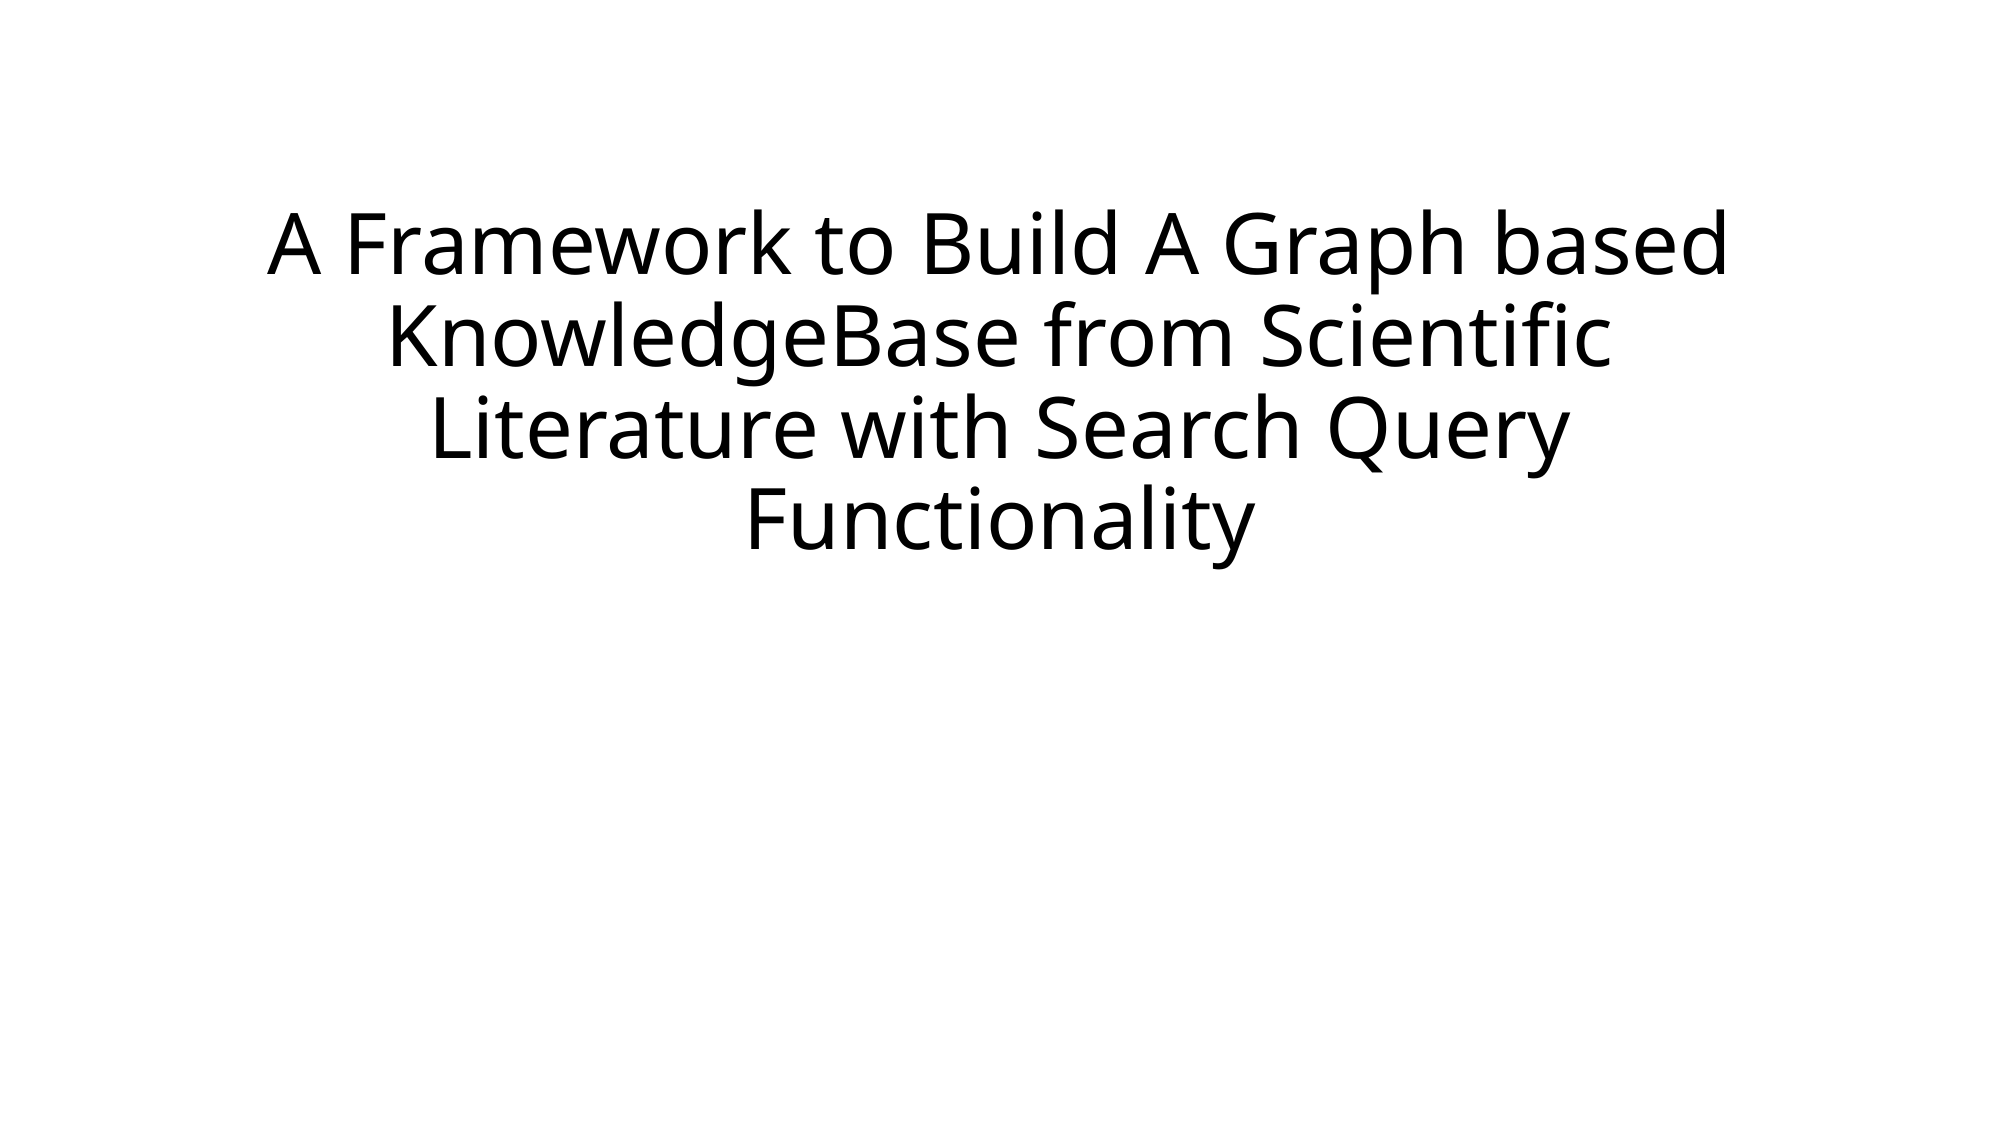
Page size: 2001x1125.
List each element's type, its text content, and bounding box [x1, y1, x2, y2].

title A Framework to Build A Graph based KnowledgeBase from Scientific Literature with Search Query Functionality [249, 184, 1750, 576]
